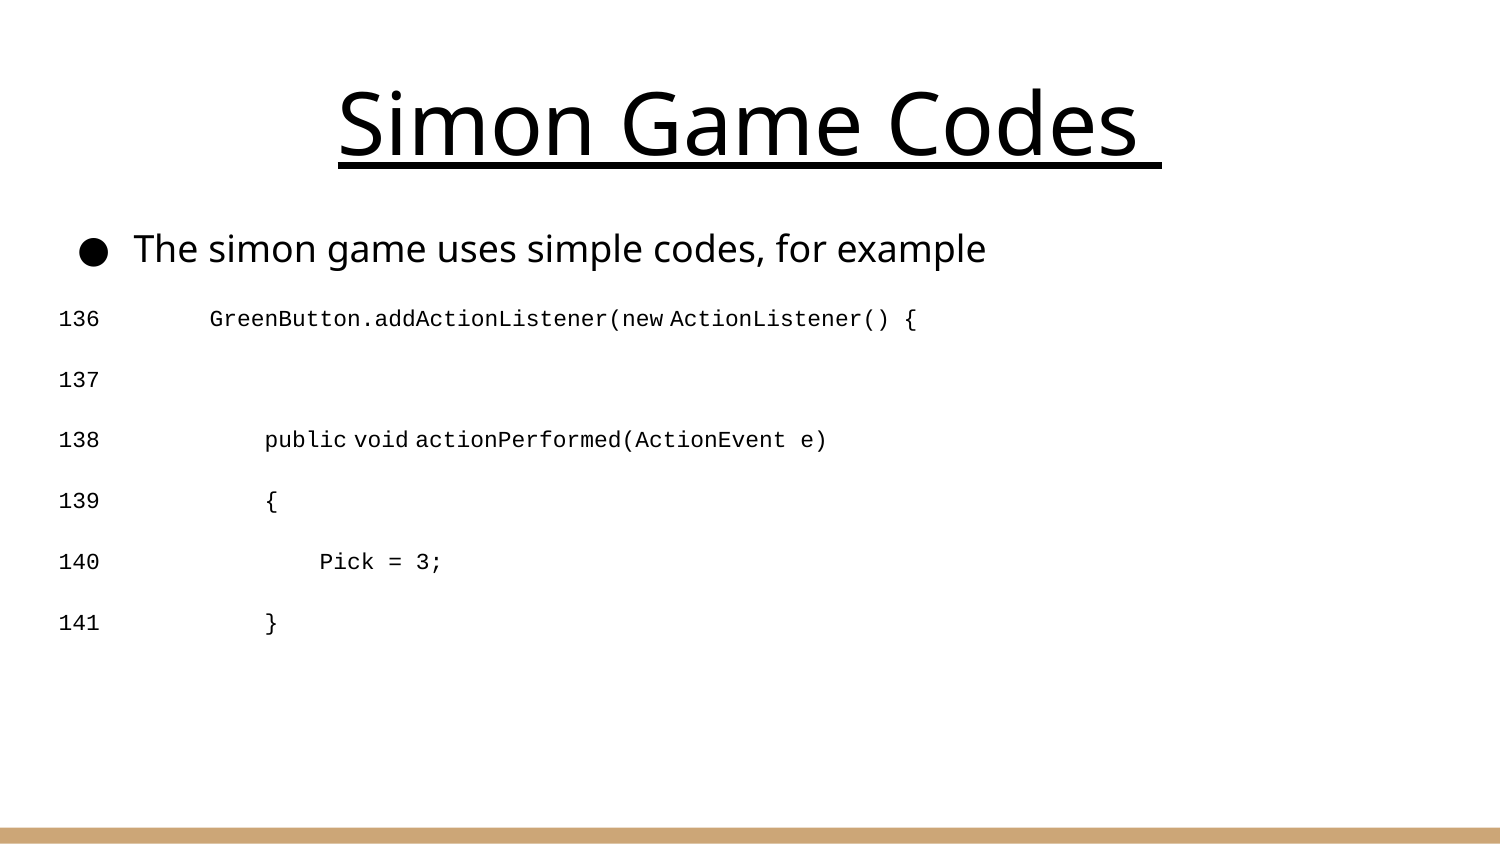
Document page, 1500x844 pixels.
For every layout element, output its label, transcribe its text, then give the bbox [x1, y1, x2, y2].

list The simon game uses simple codes, for example 136 GreenButton.addActionListener(new ActionListener() { 137 138 public void actionPerformed(ActionEvent e) 139 { 140 Pick = 3; 141 } [43, 203, 1442, 754]
title Simon Game Codes [51, 51, 1449, 189]
